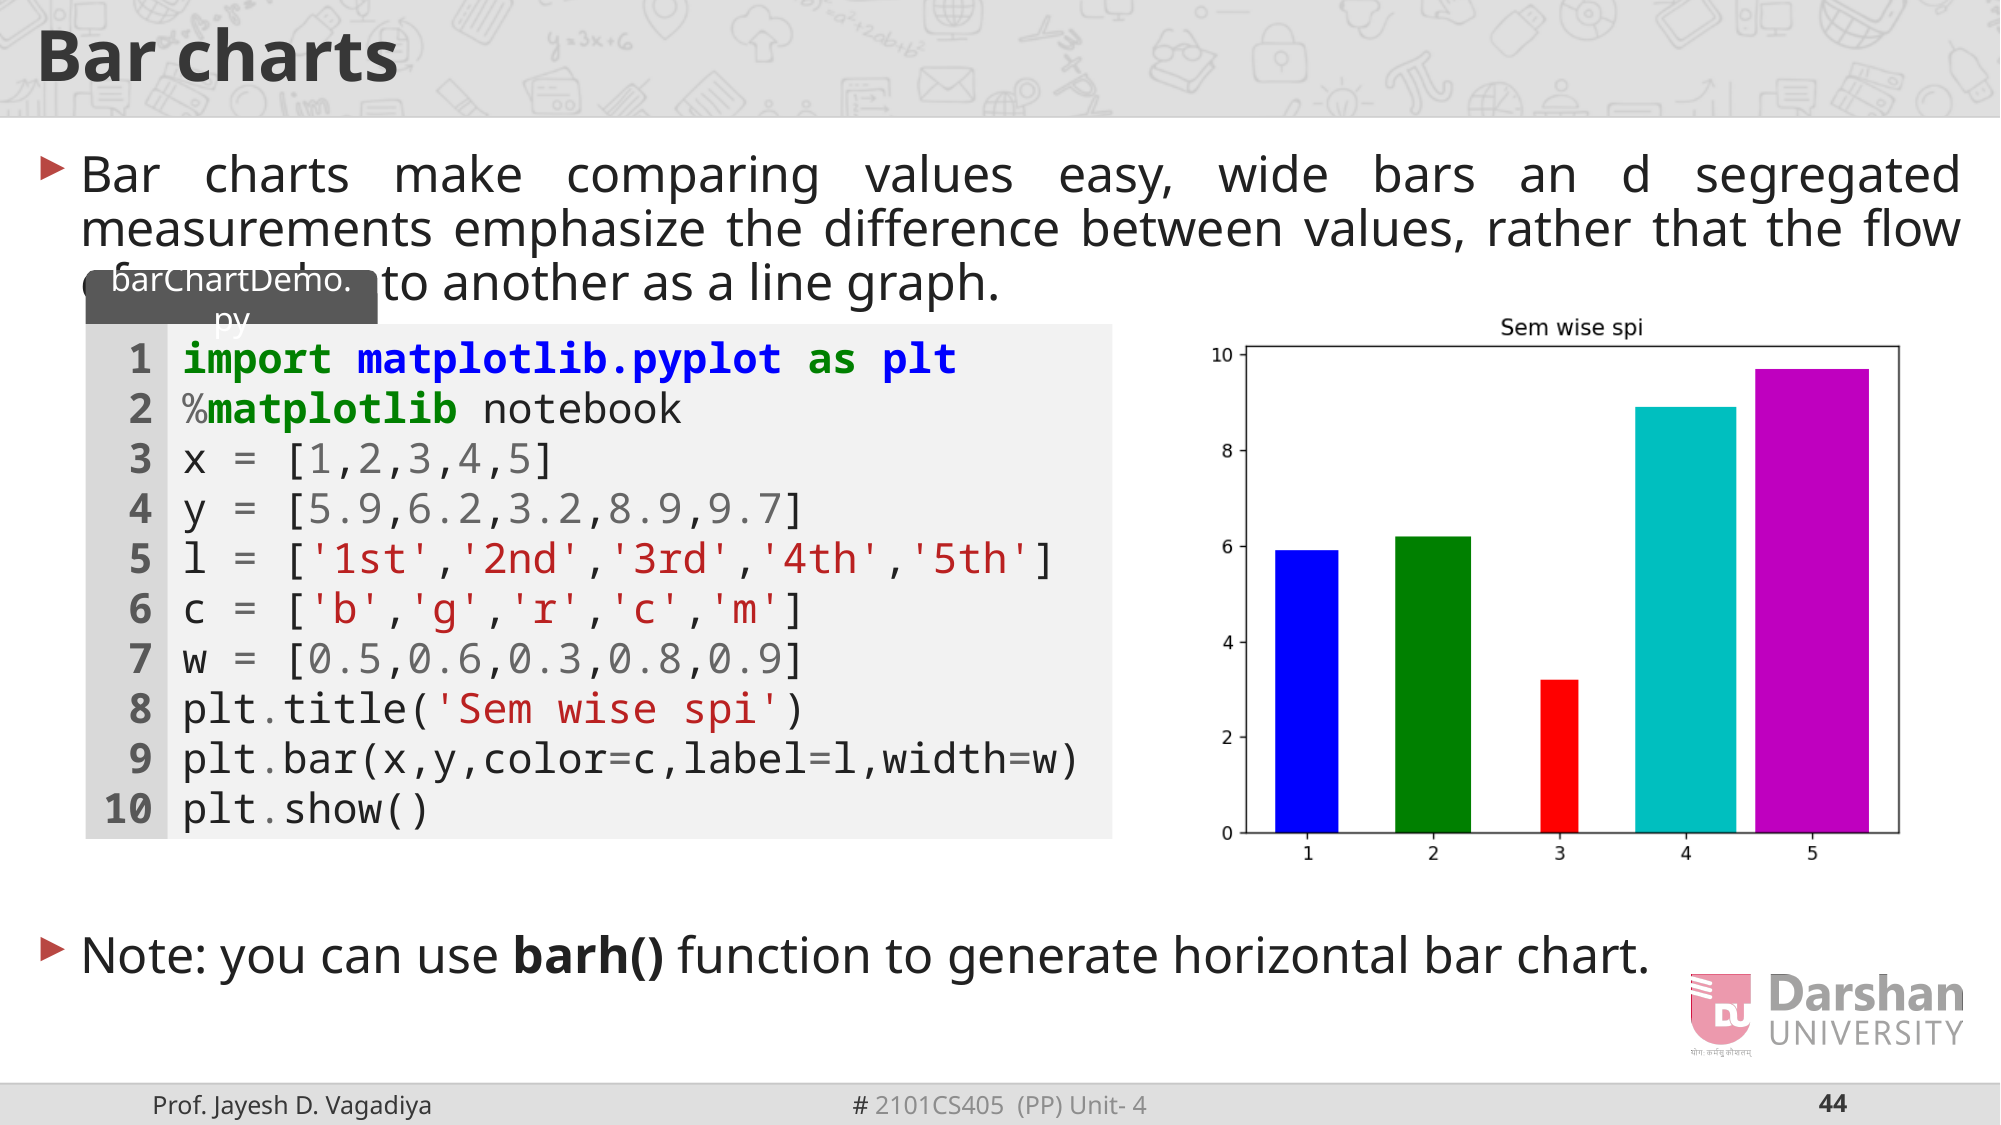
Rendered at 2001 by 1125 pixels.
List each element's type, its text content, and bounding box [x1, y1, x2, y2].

picture [1210, 270, 1909, 902]
text_box import matplotlib.pyplot as plt %matplotlib notebook x = [1,2,3,4,5] y = [5.9,6.2,3.2,8.9,9.7] l = ['1st','2nd','3rd','4th','5th'] c = ['b','g','r','c','m'] w = [0.5,0.6,0.3,0.8,0.9] plt.title('Sem wise spi') plt.bar(x,y,color=c,label=l,width=w) plt.show() [168, 324, 1113, 839]
text_box barChartDemo.py [84, 268, 379, 326]
text_box 1 2 3 4 5 6 7 8 9 10 [85, 326, 168, 839]
title Bar charts [0, 0, 2000, 117]
list Bar charts make comparing values easy, wide bars an d segregated measurements emphasize the difference between values, rather that the flow of one value to another as a line graph. Note: you can use barh() function to generate horizontal bar chart. [21, 141, 1979, 851]
text_box 1 2 3 4 5 6 7 8 9 10 11 [1691, 974, 1963, 1057]
